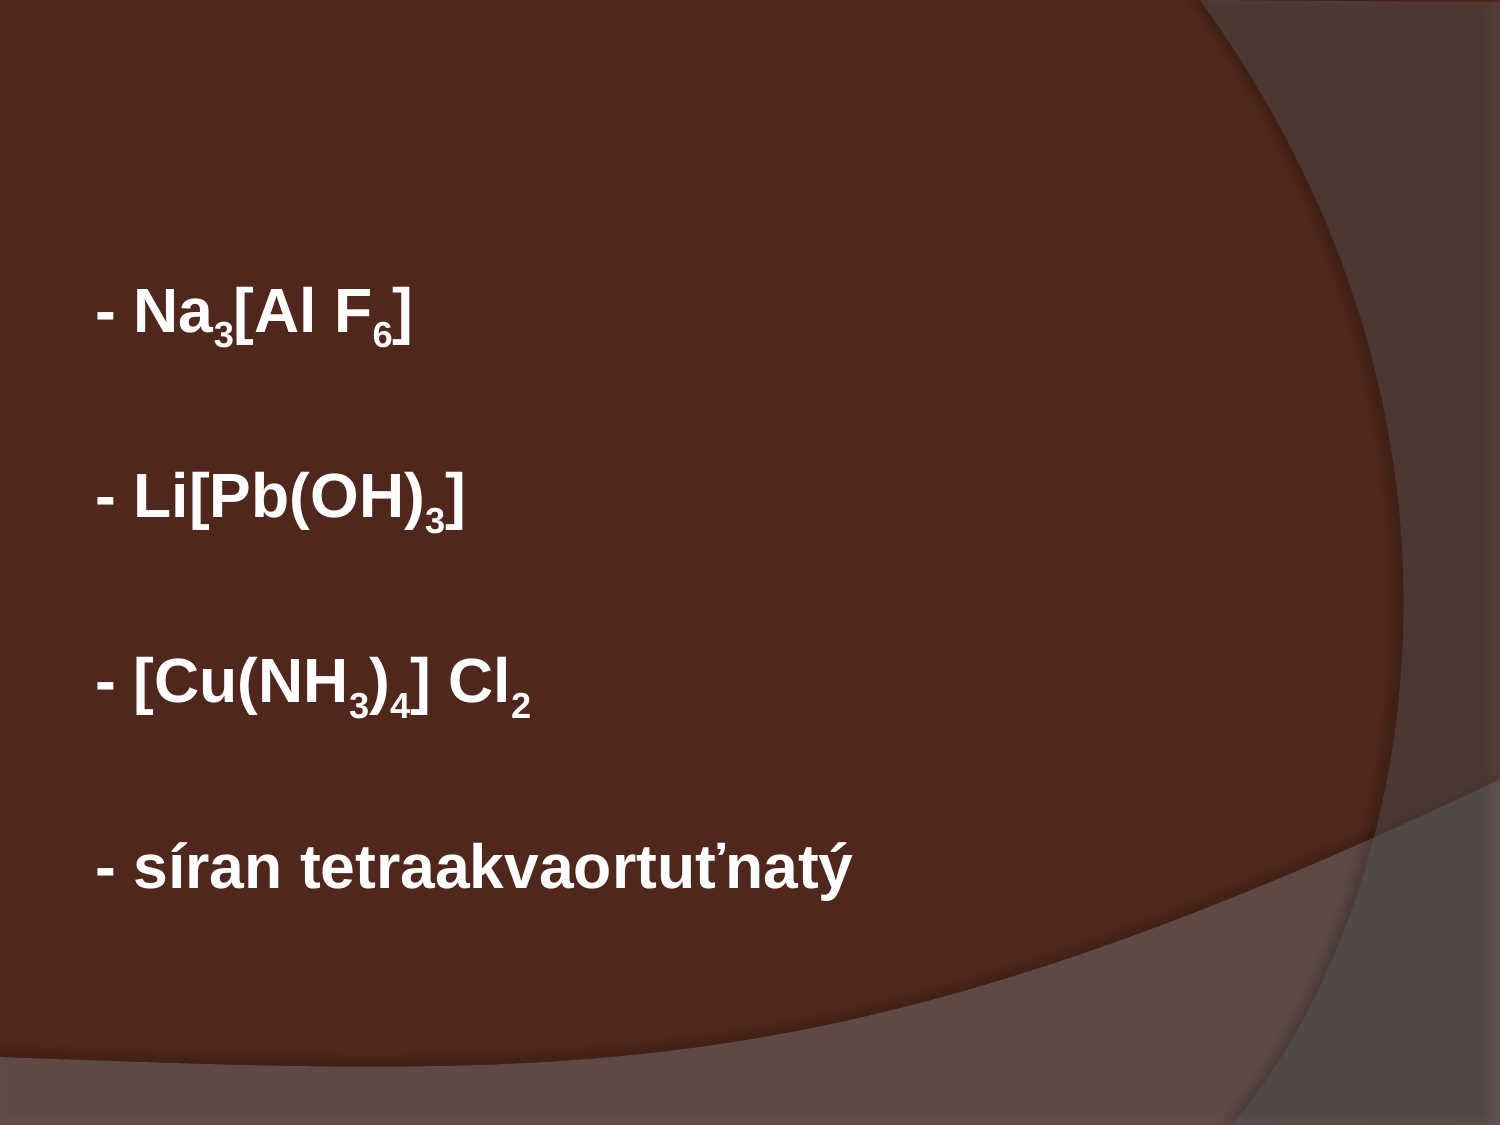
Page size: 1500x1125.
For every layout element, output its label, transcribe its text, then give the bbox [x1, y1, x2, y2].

list - Na3[Al F6] - Li[Pb(OH)3] - [Cu(NH3)4] Cl2 - síran tetraakvaortuťnatý [75, 262, 1300, 1005]
